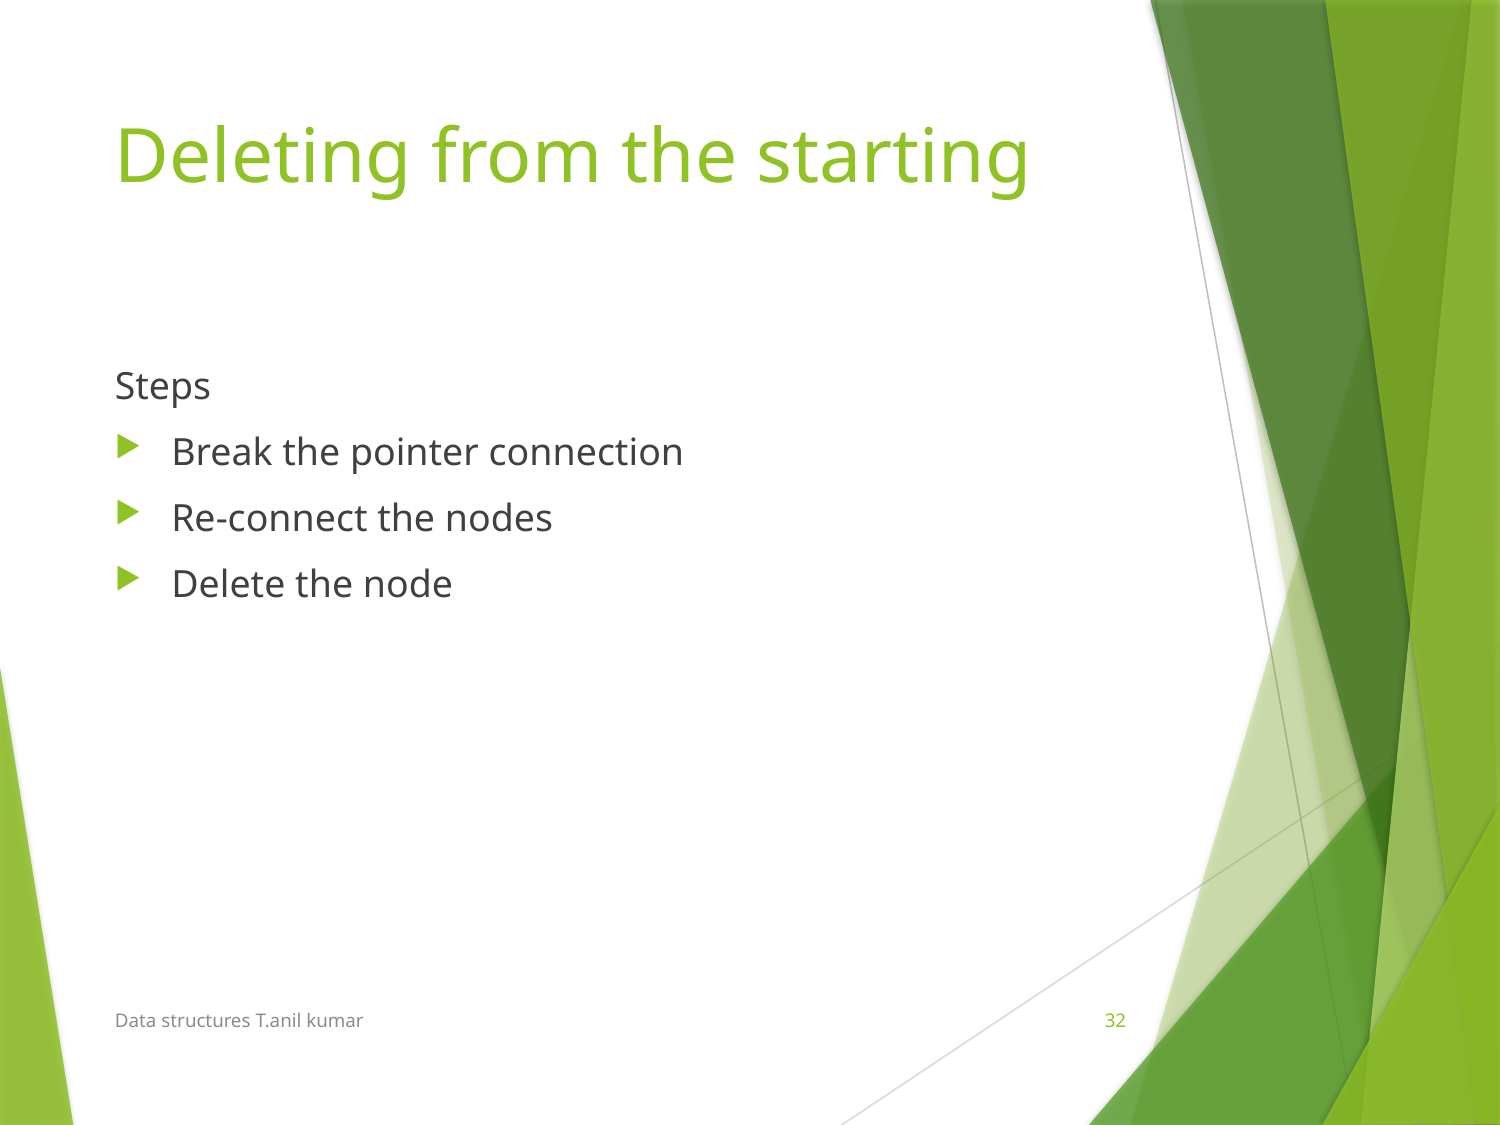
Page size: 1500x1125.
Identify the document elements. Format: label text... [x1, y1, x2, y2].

title Deleting from the starting [99, 99, 1142, 317]
footer Data structures T.anil kumar [99, 991, 859, 1051]
slide_number 32 [1057, 991, 1142, 1051]
list Steps Break the pointer connection Re-connect the nodes Delete the node [99, 354, 1142, 992]
